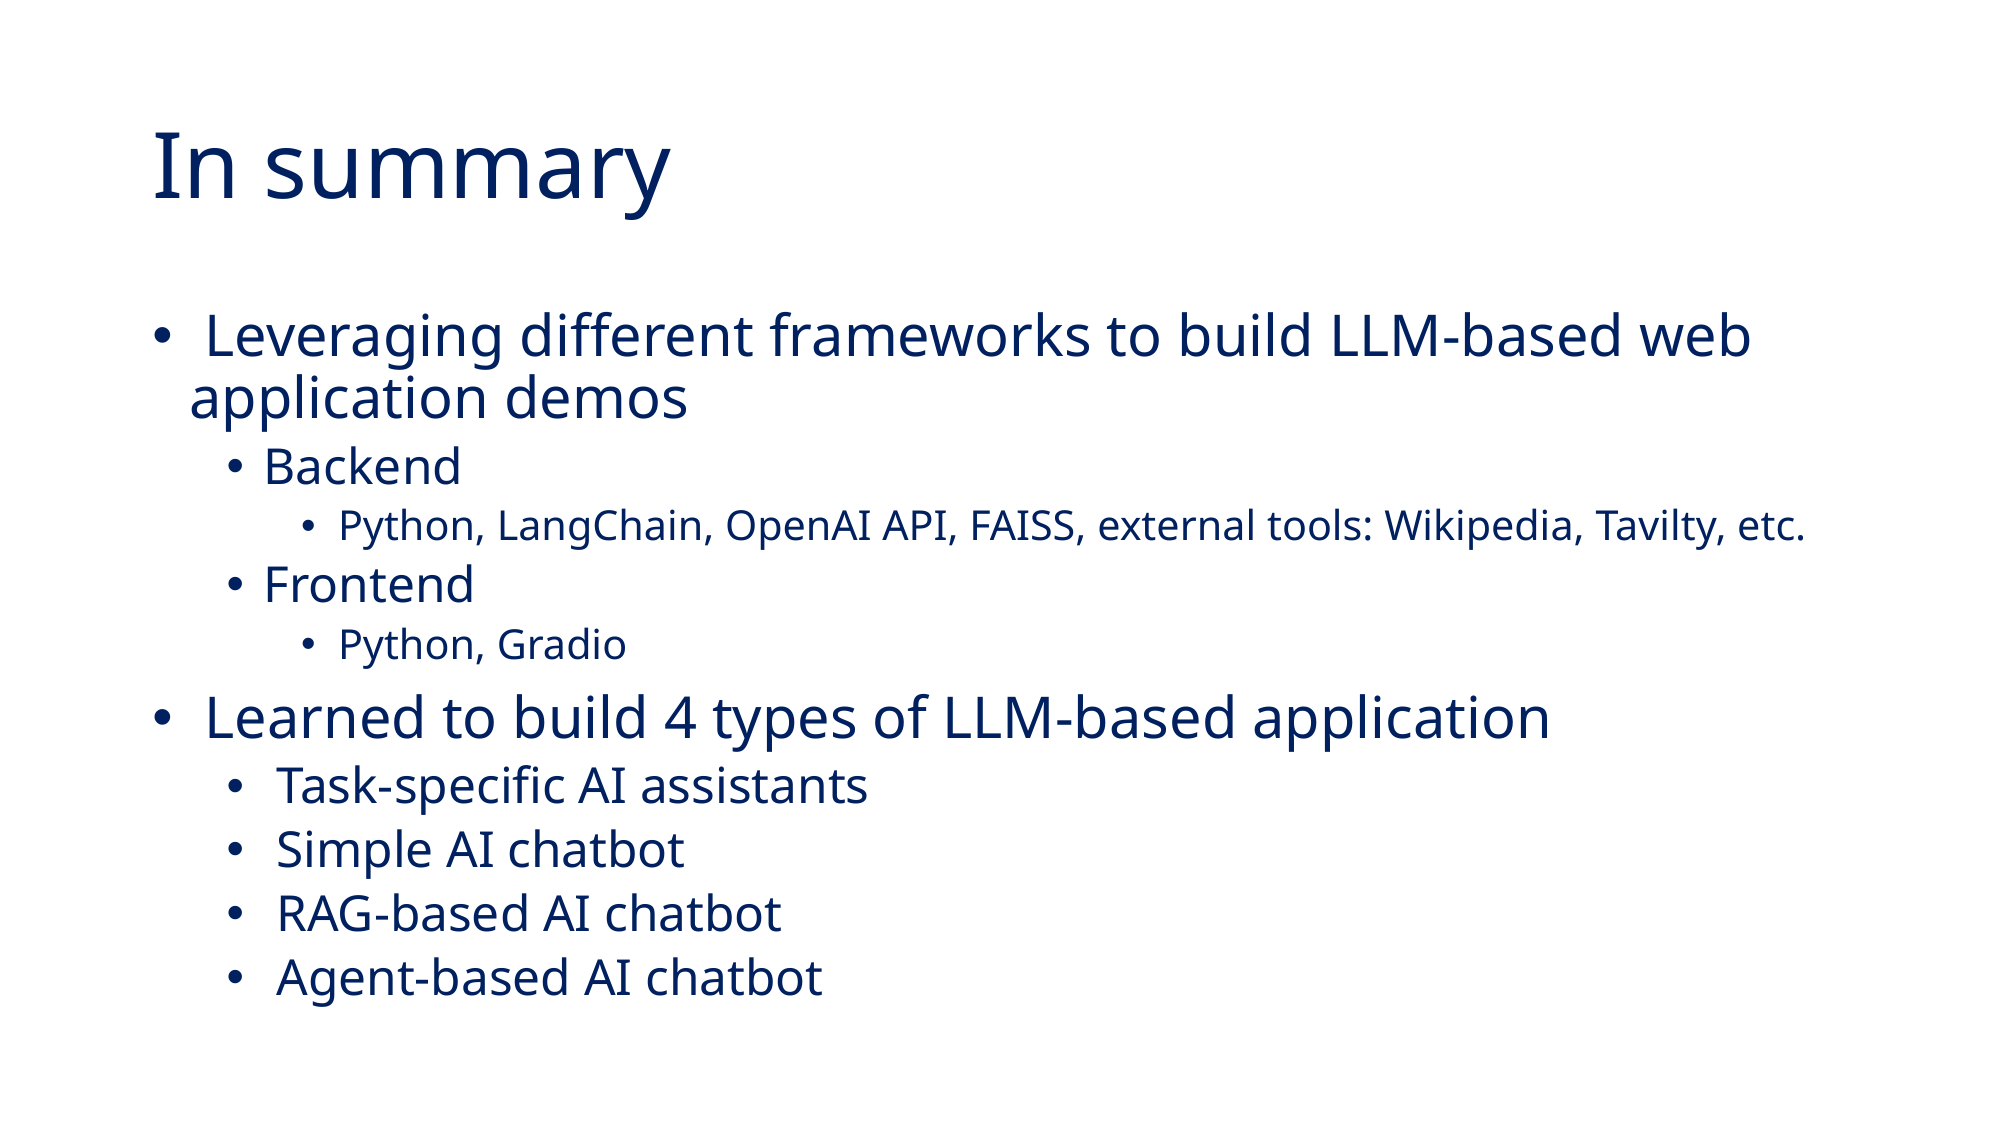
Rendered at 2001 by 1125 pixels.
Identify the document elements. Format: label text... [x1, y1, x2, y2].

title In summary [137, 59, 1863, 278]
list Leveraging different frameworks to build LLM-based web application demos Backend Python, LangChain, OpenAI API, FAISS, external tools: Wikipedia, Tavilty, etc. Frontend Python, Gradio Learned to build 4 types of LLM-based application Task-specific AI assistants Simple AI chatbot RAG-based AI chatbot Agent-based AI chatbot [137, 299, 1863, 1014]
